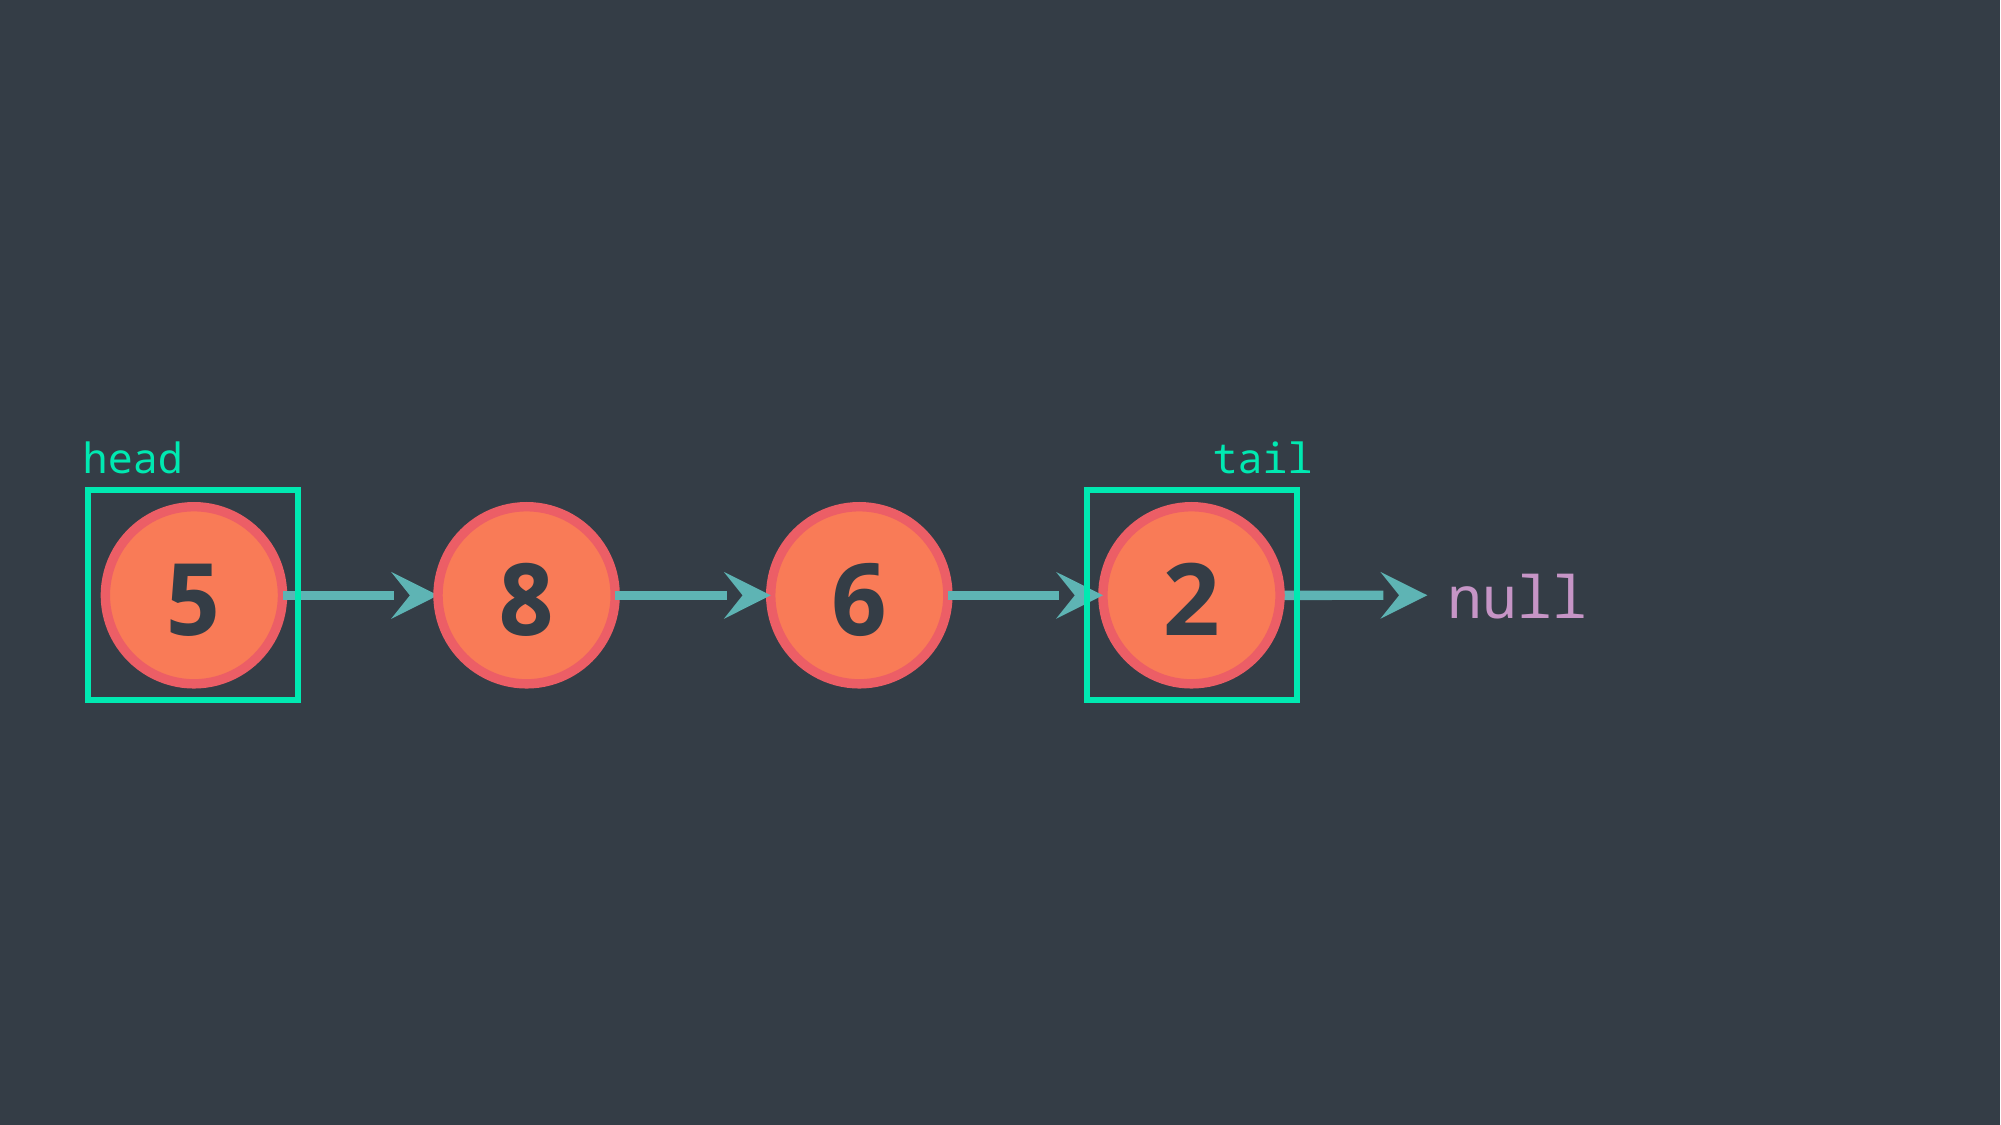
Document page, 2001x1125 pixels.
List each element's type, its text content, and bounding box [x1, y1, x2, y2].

text_box null [1430, 552, 1605, 638]
text_box [87, 489, 299, 701]
text_box 8 [436, 505, 617, 685]
text_box [1086, 489, 1298, 701]
text_box head [68, 424, 216, 490]
text_box 6 [769, 505, 949, 685]
text_box tail [1197, 424, 1346, 490]
